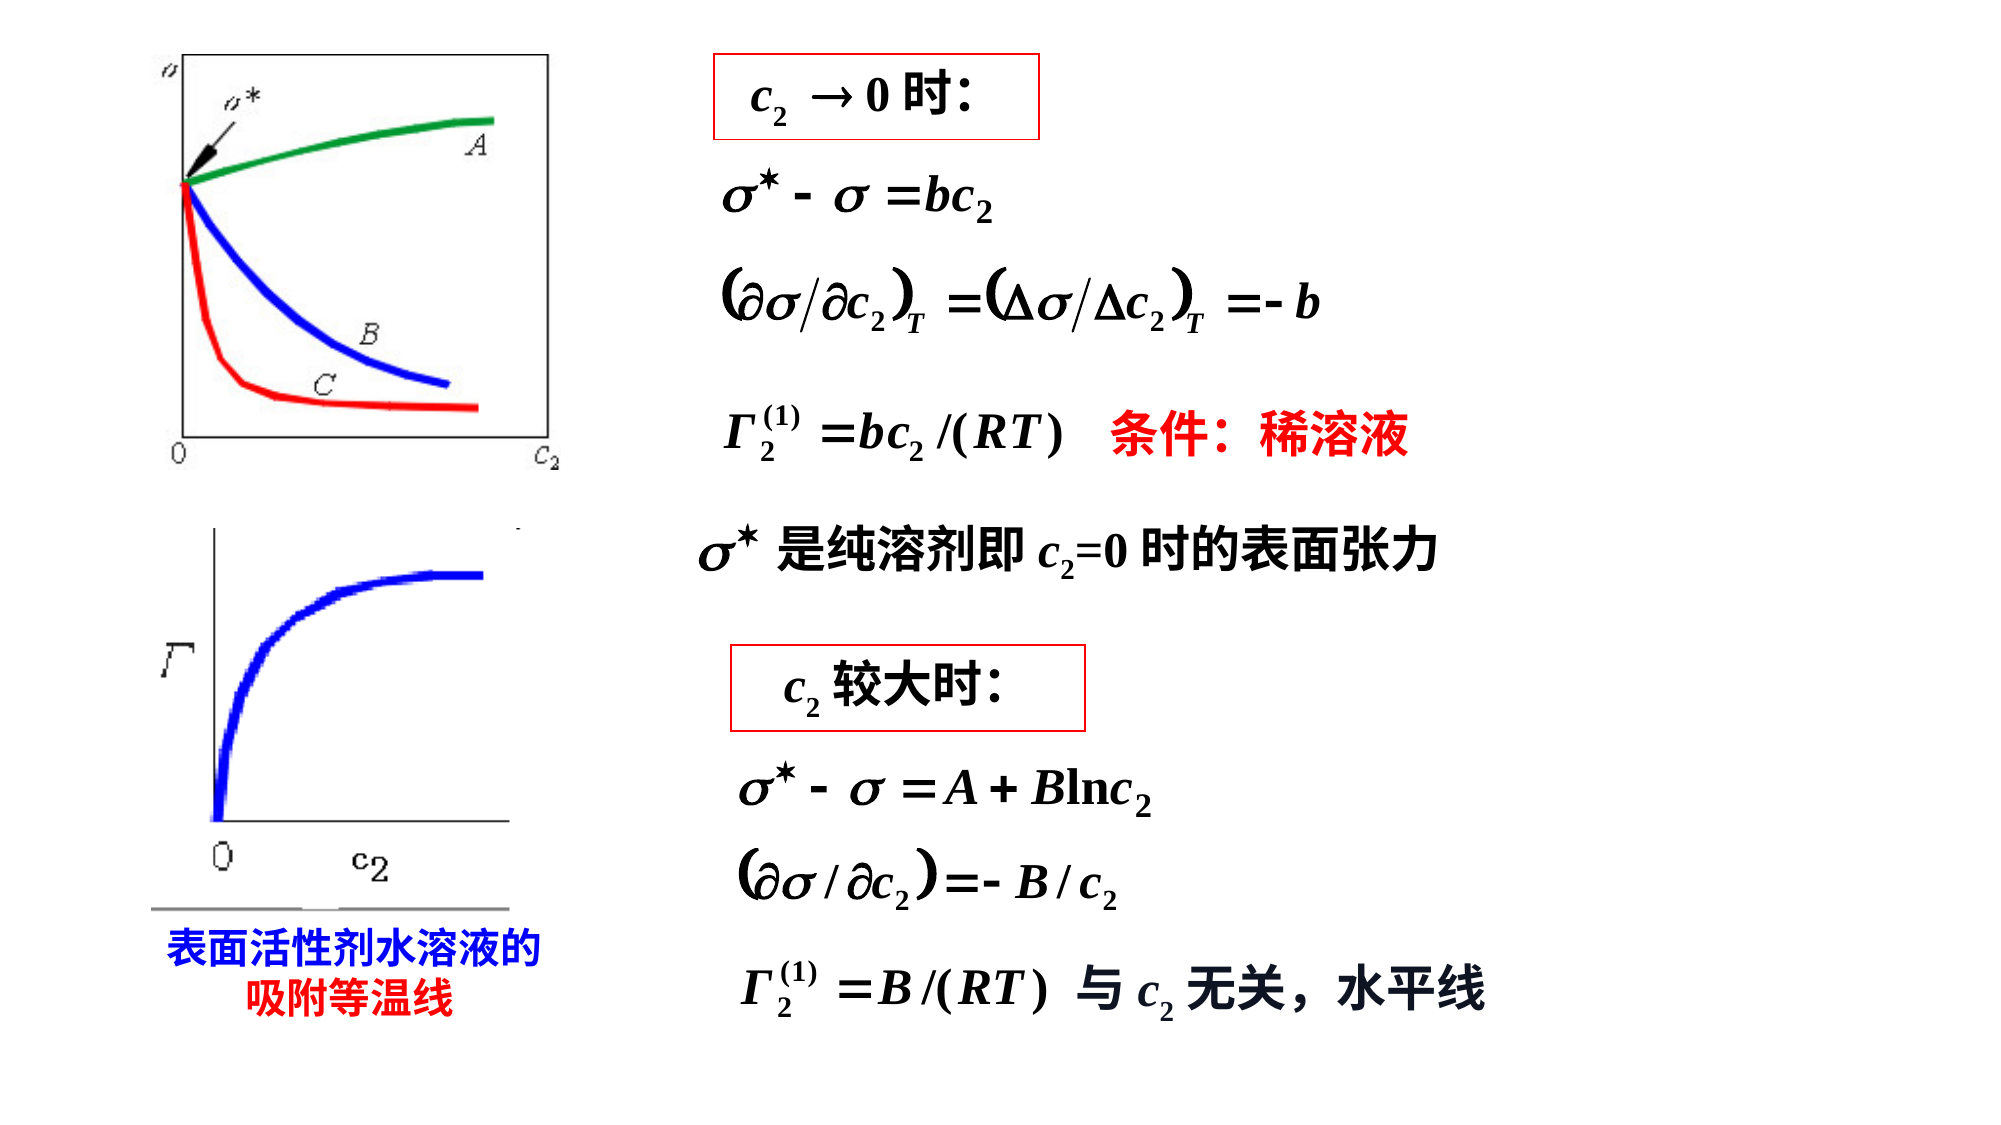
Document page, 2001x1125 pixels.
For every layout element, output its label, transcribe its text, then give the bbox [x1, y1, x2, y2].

picture [151, 528, 569, 913]
text_box c2较大时： [730, 645, 1086, 731]
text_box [730, 739, 1165, 829]
text_box 与c2无关，水平线 [1060, 948, 1501, 1035]
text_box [730, 847, 1127, 919]
text_box 表面活性剂水溶液的 吸附等温线 [76, 914, 632, 1029]
text_box 是纯溶剂即c2=0时的表面张力 [761, 509, 1557, 593]
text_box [689, 501, 768, 586]
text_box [714, 267, 1330, 345]
text_box c2  0时： [714, 54, 1039, 140]
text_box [714, 392, 1071, 470]
text_box 条件：稀溶液 [1094, 394, 1544, 470]
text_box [730, 948, 1058, 1026]
picture [151, 54, 561, 470]
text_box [713, 147, 1002, 236]
